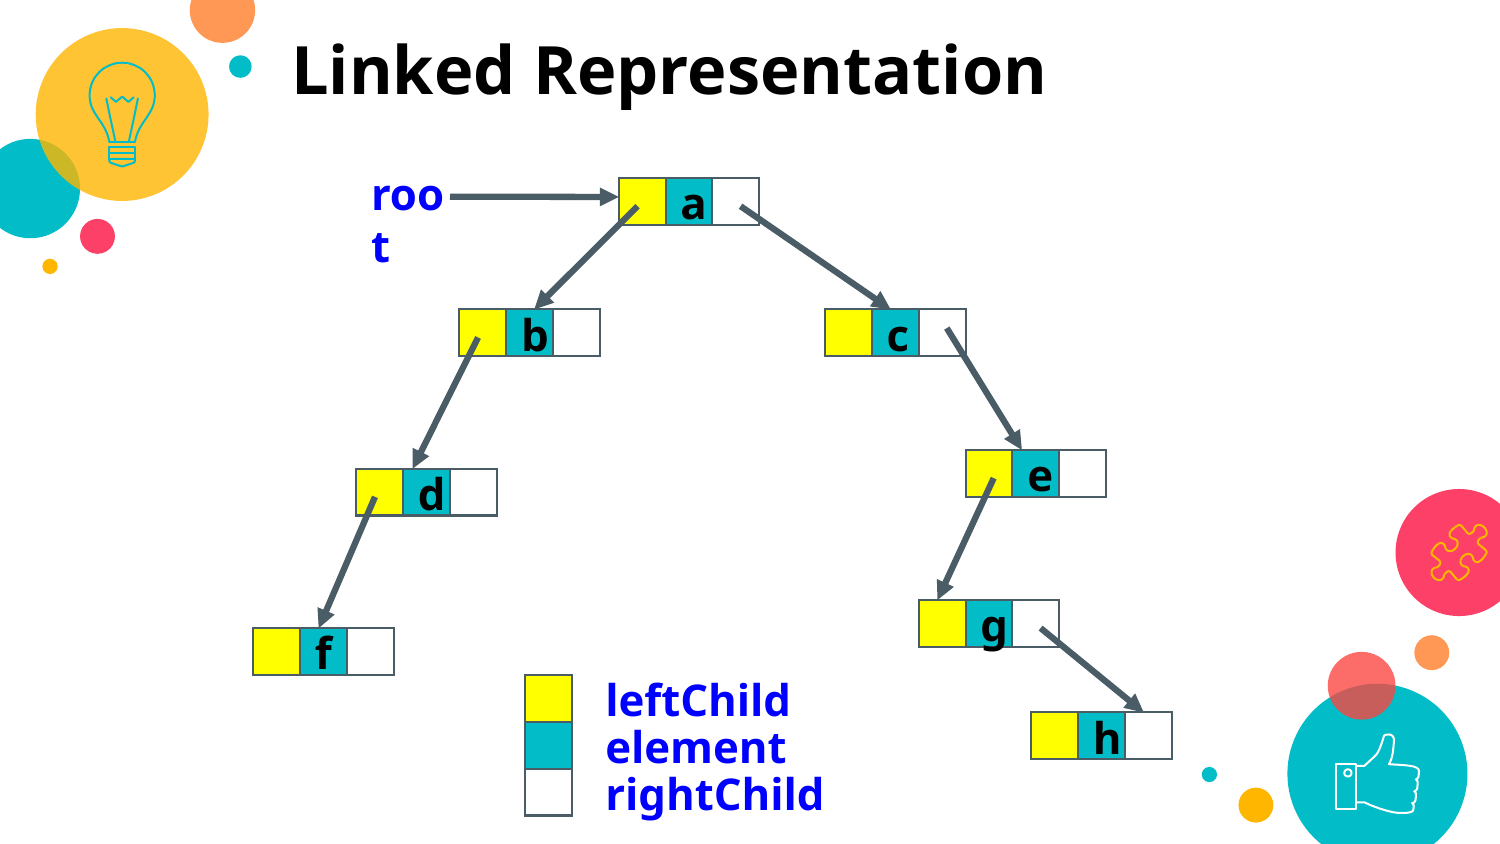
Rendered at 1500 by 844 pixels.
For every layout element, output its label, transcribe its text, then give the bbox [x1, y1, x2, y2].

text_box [252, 159, 1173, 828]
text_box Linked Representation [276, 26, 1198, 109]
